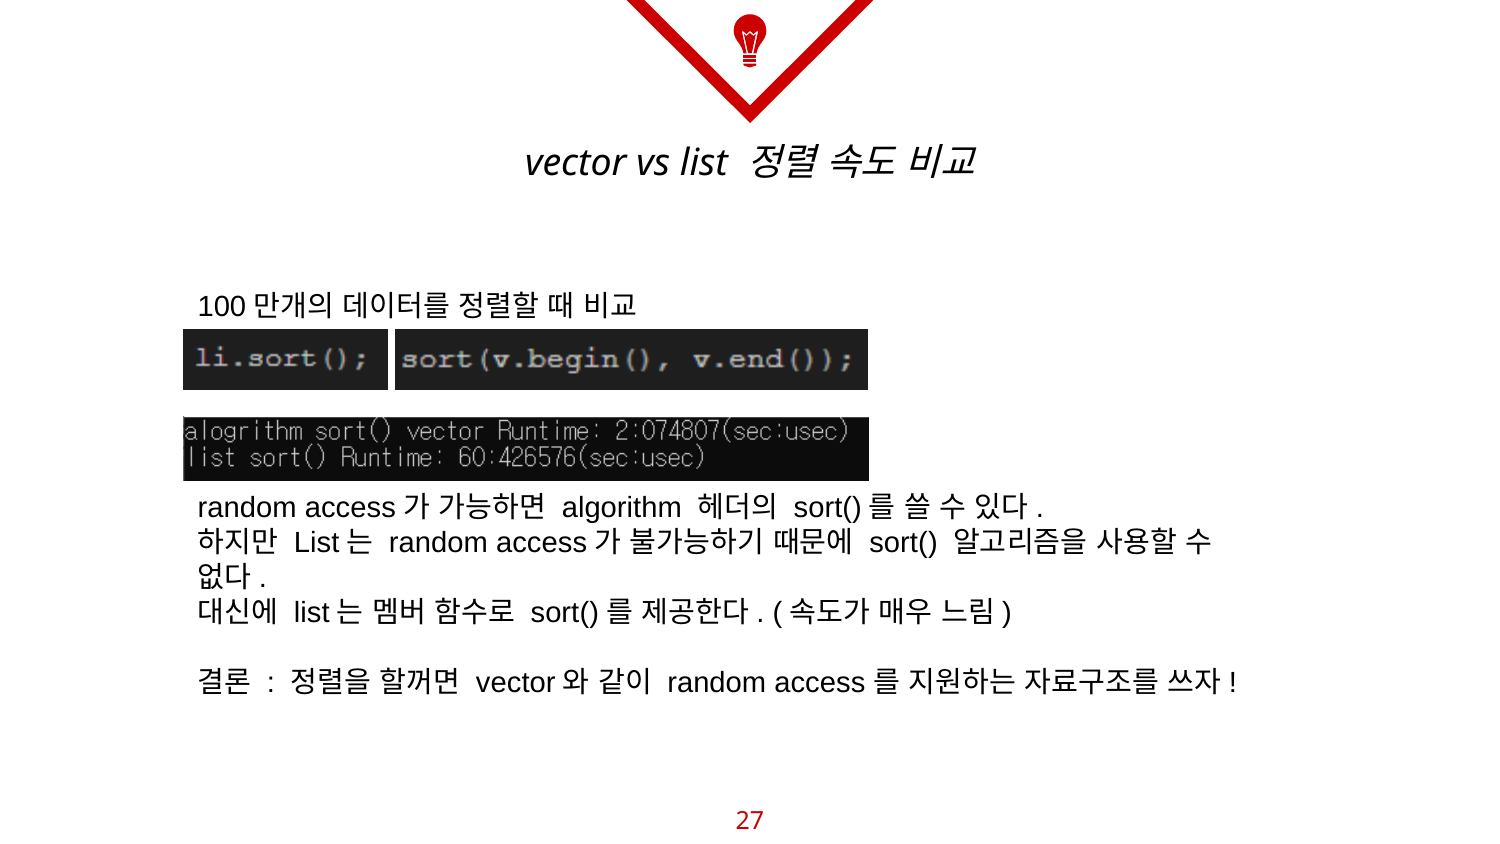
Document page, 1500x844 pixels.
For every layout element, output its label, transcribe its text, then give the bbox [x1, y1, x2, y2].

picture [182, 329, 389, 391]
slide_number 27 [0, 789, 1500, 844]
title vector vs list 정렬 속도 비교 [169, 123, 1331, 212]
text_box 100만개의 데이터를 정렬할 때 비교 [183, 280, 942, 330]
text_box random access가 가능하면 algorithm 헤더의 sort()를 쓸 수 있다. 하지만 List는 random access가 불가능하기 때문에 sort() 알고리즘을 사용할 수 없다. 대신에 list는 멤버 함수로 sort()를 제공한다. (속도가 매우 느림) 결론 : 정렬을 할꺼면 vector와 같이 random access를 지원하는 자료구조를 쓰자! [182, 480, 1258, 706]
picture [182, 416, 869, 482]
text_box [733, 14, 767, 68]
picture [395, 329, 868, 391]
